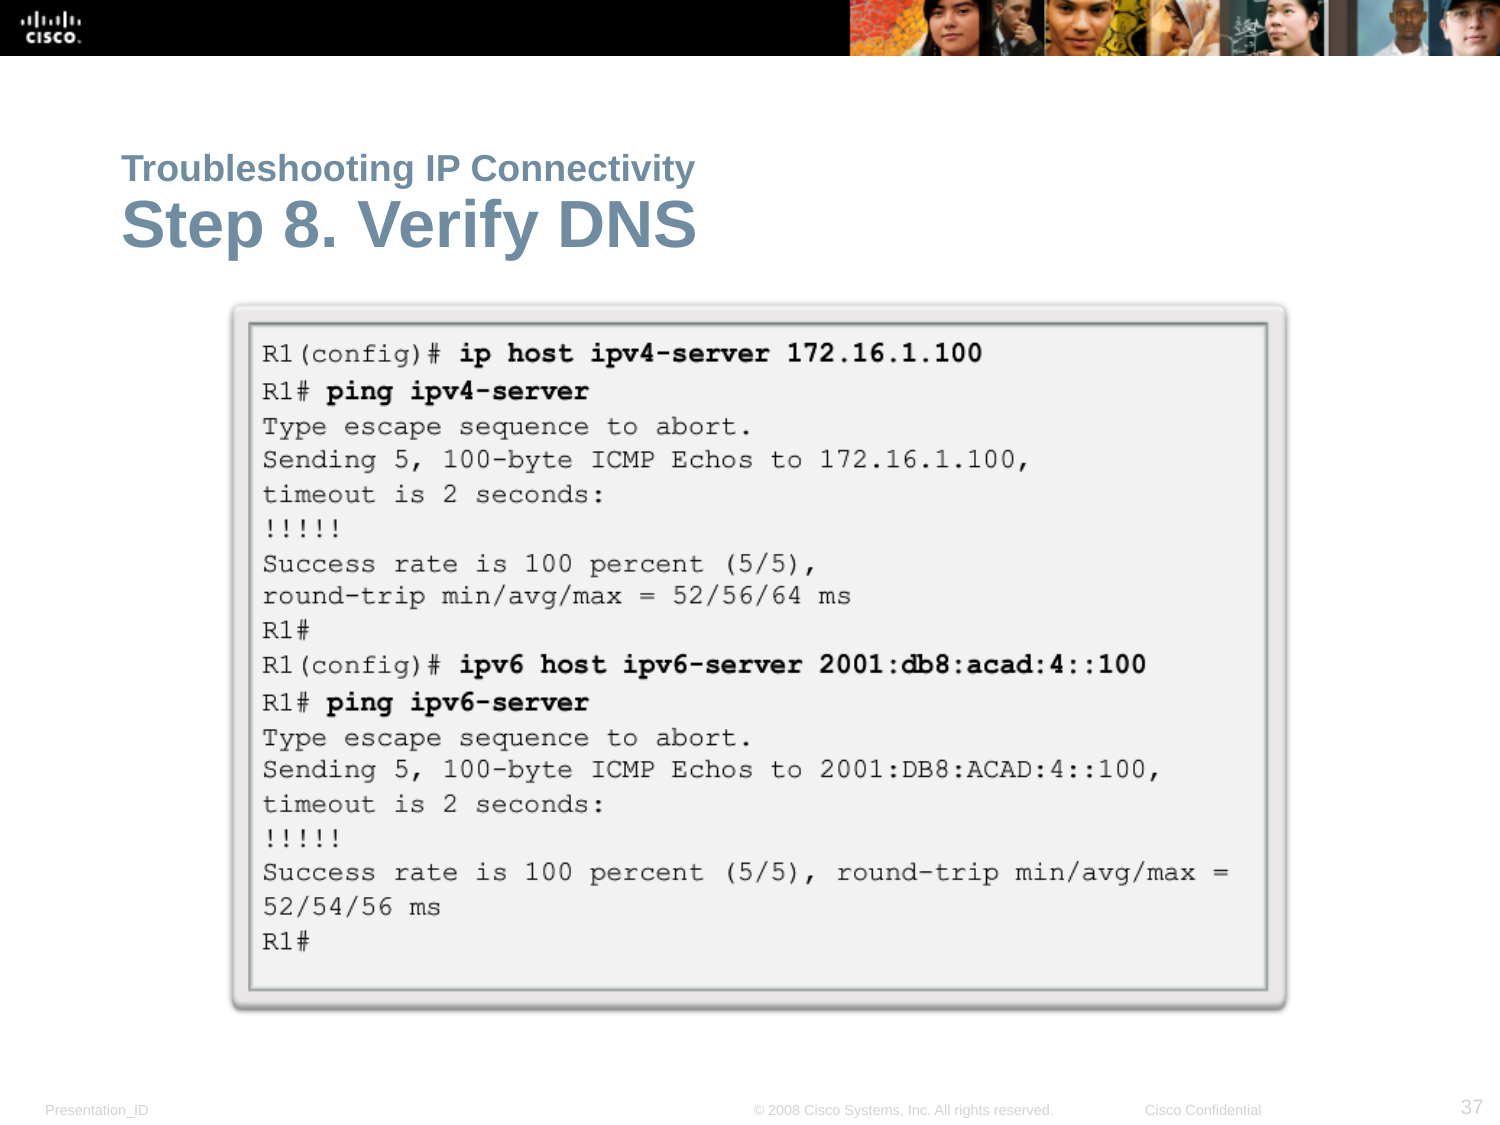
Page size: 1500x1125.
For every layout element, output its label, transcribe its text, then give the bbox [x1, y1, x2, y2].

picture [0, 0, 1500, 56]
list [107, 288, 1411, 1022]
title Troubleshooting IP Connectivity Step 8. Verify DNS [107, 130, 1444, 269]
